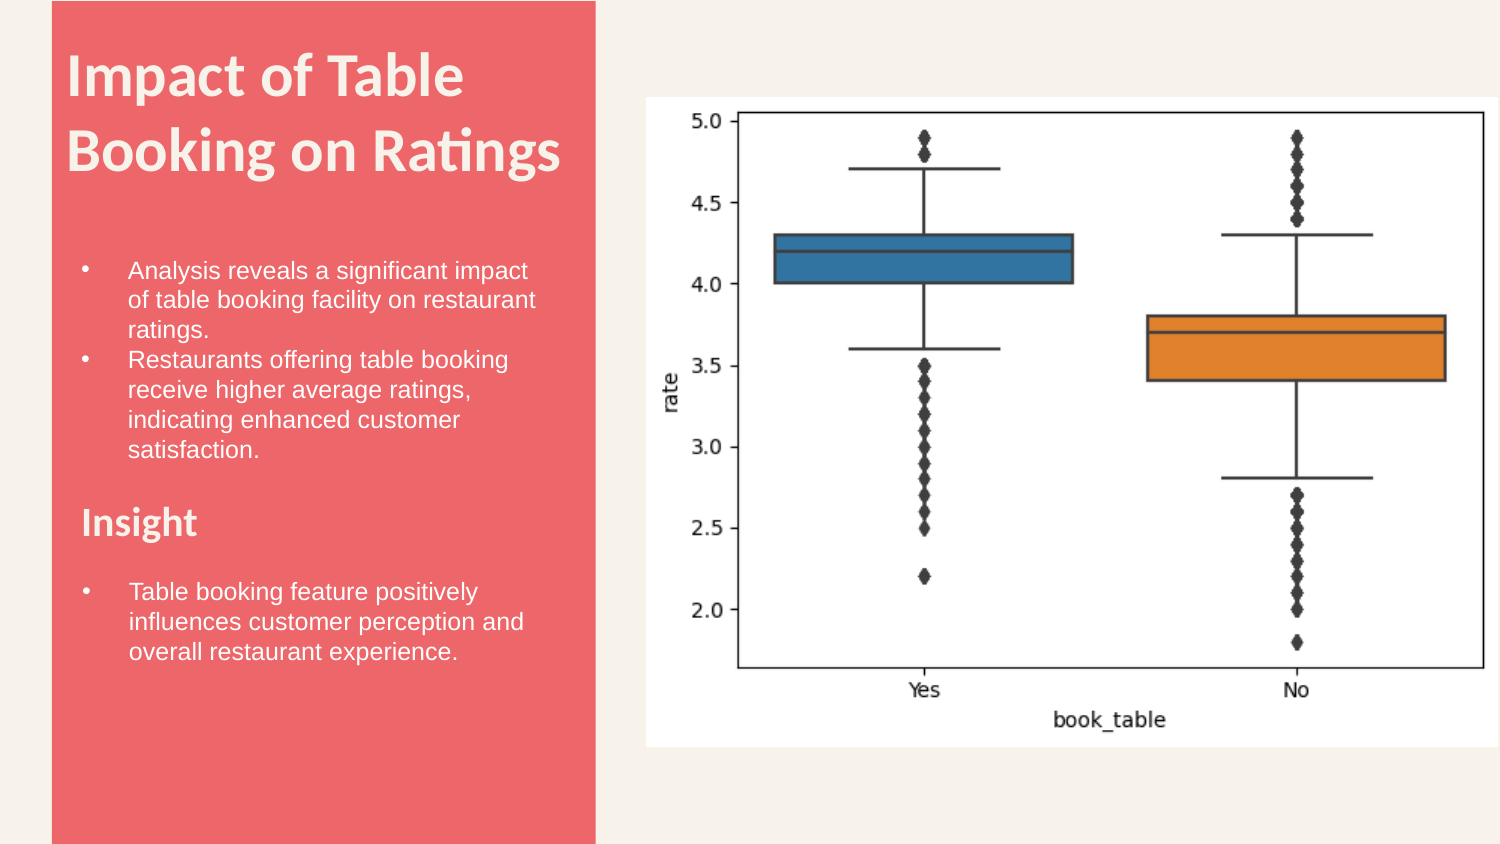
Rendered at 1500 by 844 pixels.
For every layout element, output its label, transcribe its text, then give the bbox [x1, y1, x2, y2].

text_box Impact of Table Booking on Ratings [51, 26, 798, 191]
text_box [51, 1, 596, 26]
picture [646, 97, 1498, 747]
text_box [51, 191, 596, 844]
text_box Table booking feature positively influences customer perception and overall restaurant experience. [67, 568, 553, 673]
text_box Insight [66, 487, 646, 552]
text_box Analysis reveals a significant impact of table booking facility on restaurant ratings. Restaurants offering table booking receive higher average ratings, indicating enhanced customer satisfaction. [66, 246, 552, 472]
